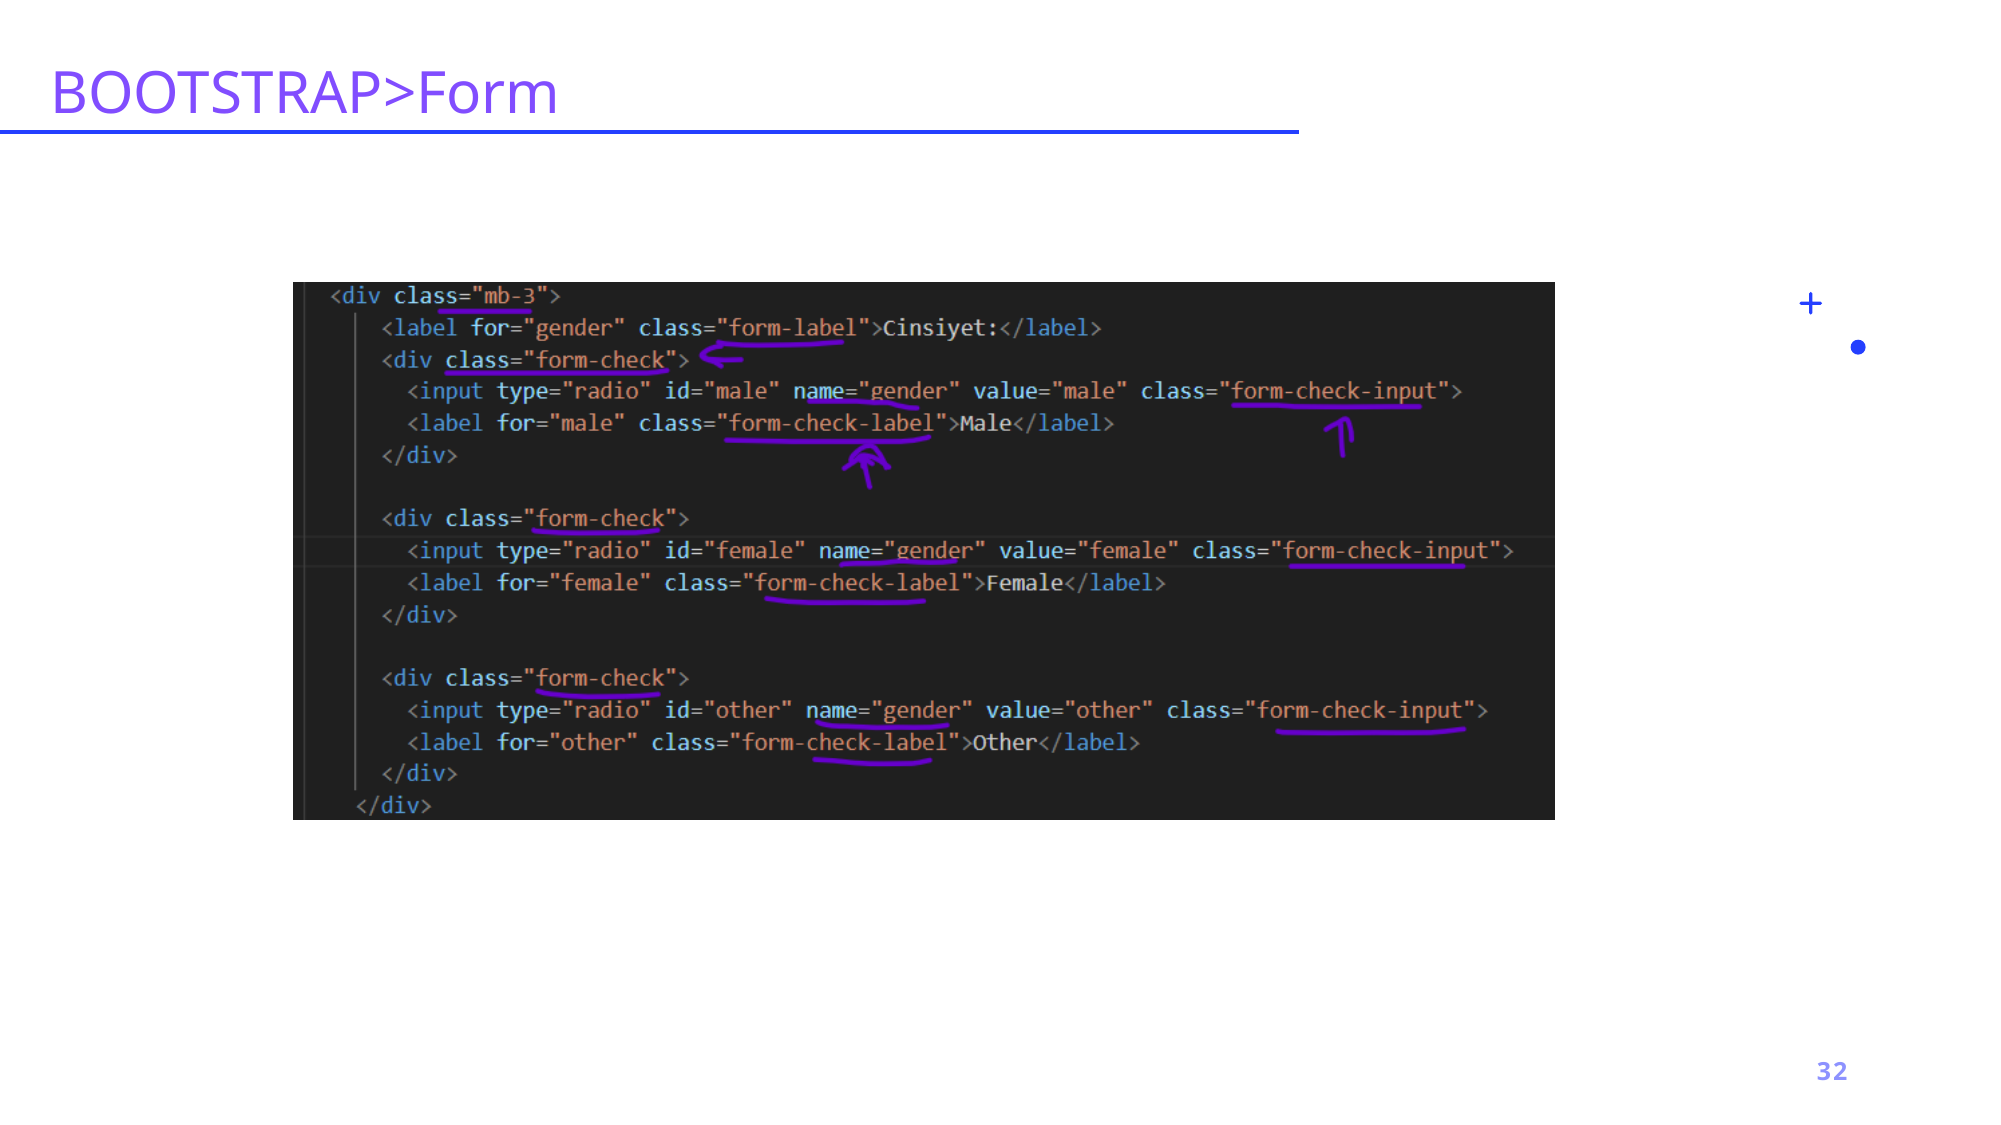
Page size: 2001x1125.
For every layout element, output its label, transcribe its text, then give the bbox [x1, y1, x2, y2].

slide_number 32 [1412, 1042, 1863, 1103]
title BOOTSTRAP>Form [35, 39, 1791, 134]
picture [293, 282, 1555, 820]
